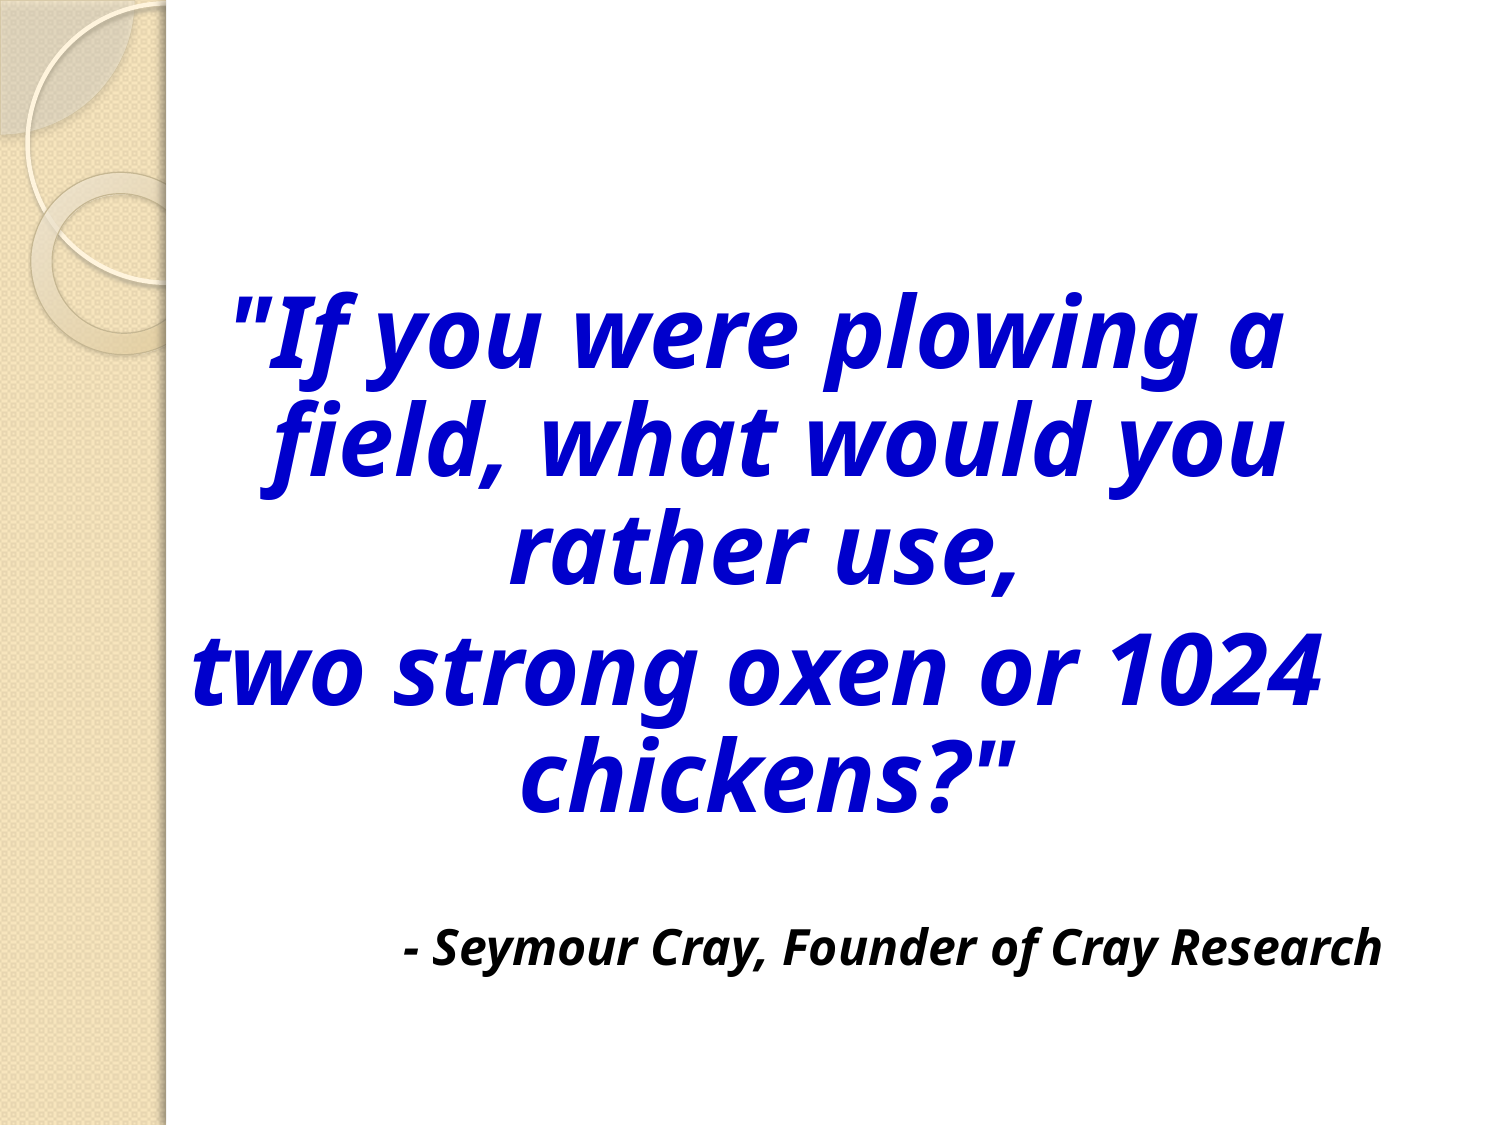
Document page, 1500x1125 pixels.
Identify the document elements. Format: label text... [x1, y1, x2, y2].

list "If you were plowing a field, what would you rather use, two strong oxen or 1024 chickens?" - Seymour Cray, Founder of Cray Research [87, 274, 1413, 1076]
